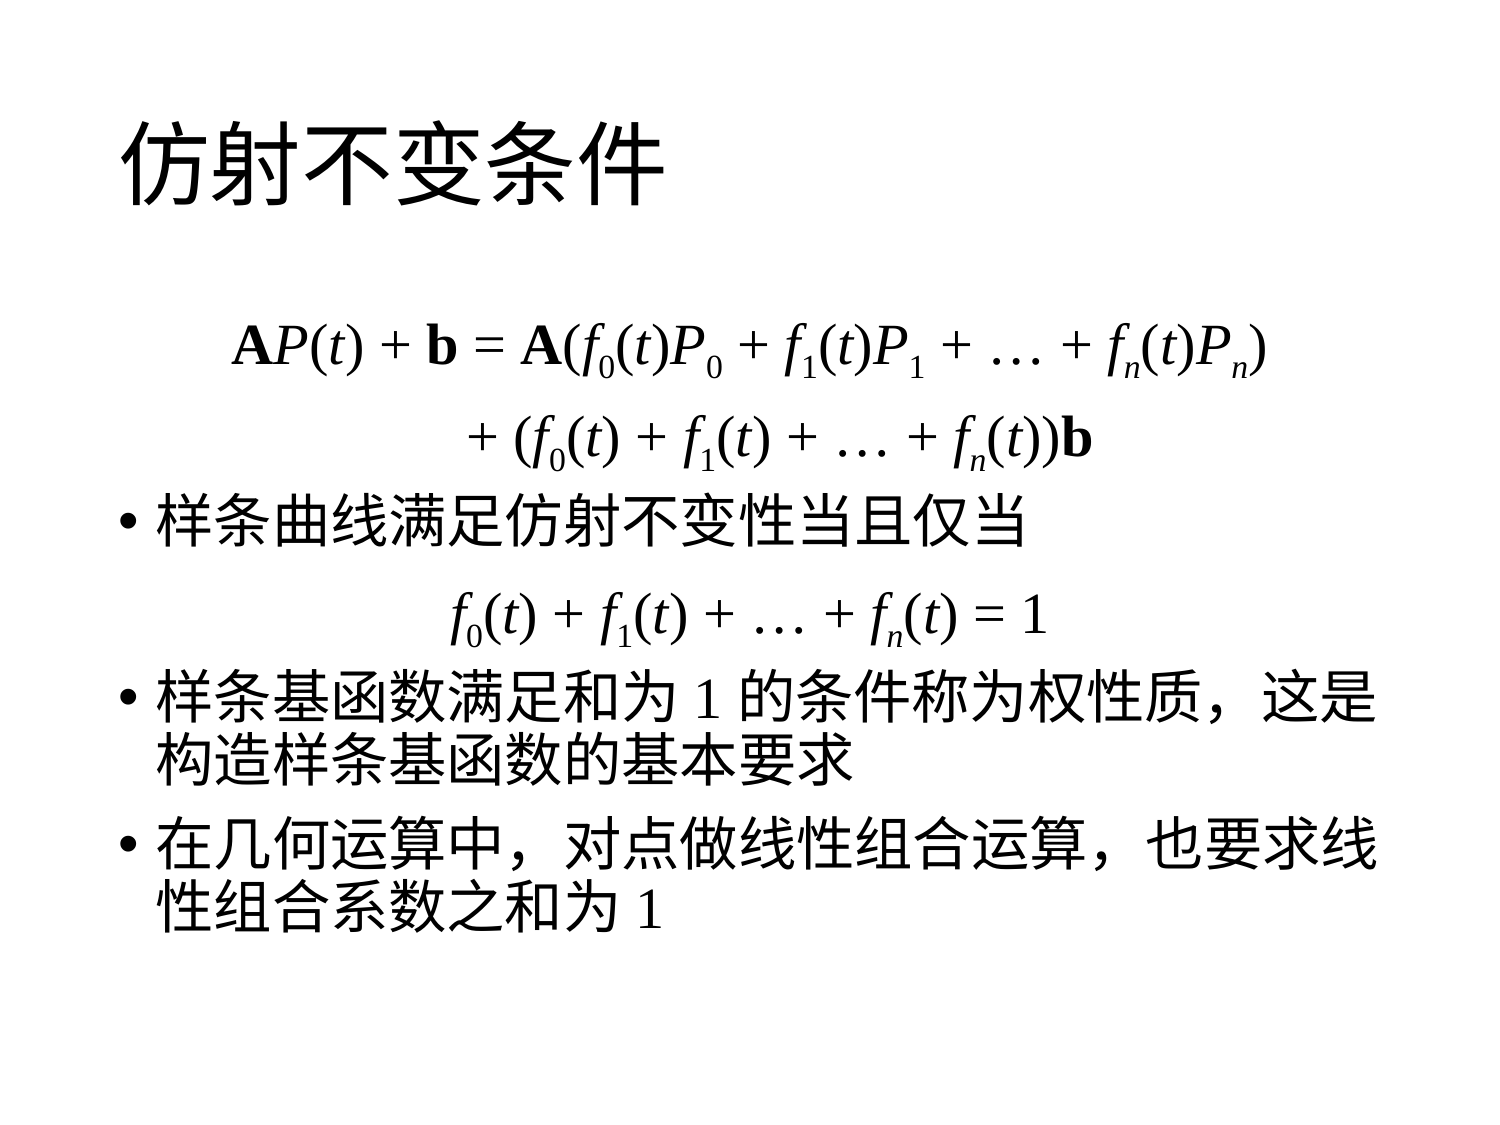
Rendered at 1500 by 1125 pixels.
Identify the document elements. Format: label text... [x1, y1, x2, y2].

title 仿射不变条件 [103, 59, 1397, 278]
list AP(t) + b = A(f0(t)P0 + f1(t)P1 + … + fn(t)Pn) + (f0(t) + f1(t) + … + fn(t))b 样条曲线满足仿射不变性当且仅当 f0(t) + f1(t) + … + fn(t) = 1 样条基函数满足和为1的条件称为权性质，这是构造样条基函数的基本要求 在几何运算中，对点做线性组合运算，也要求线性组合系数之和为1 [103, 299, 1397, 1014]
